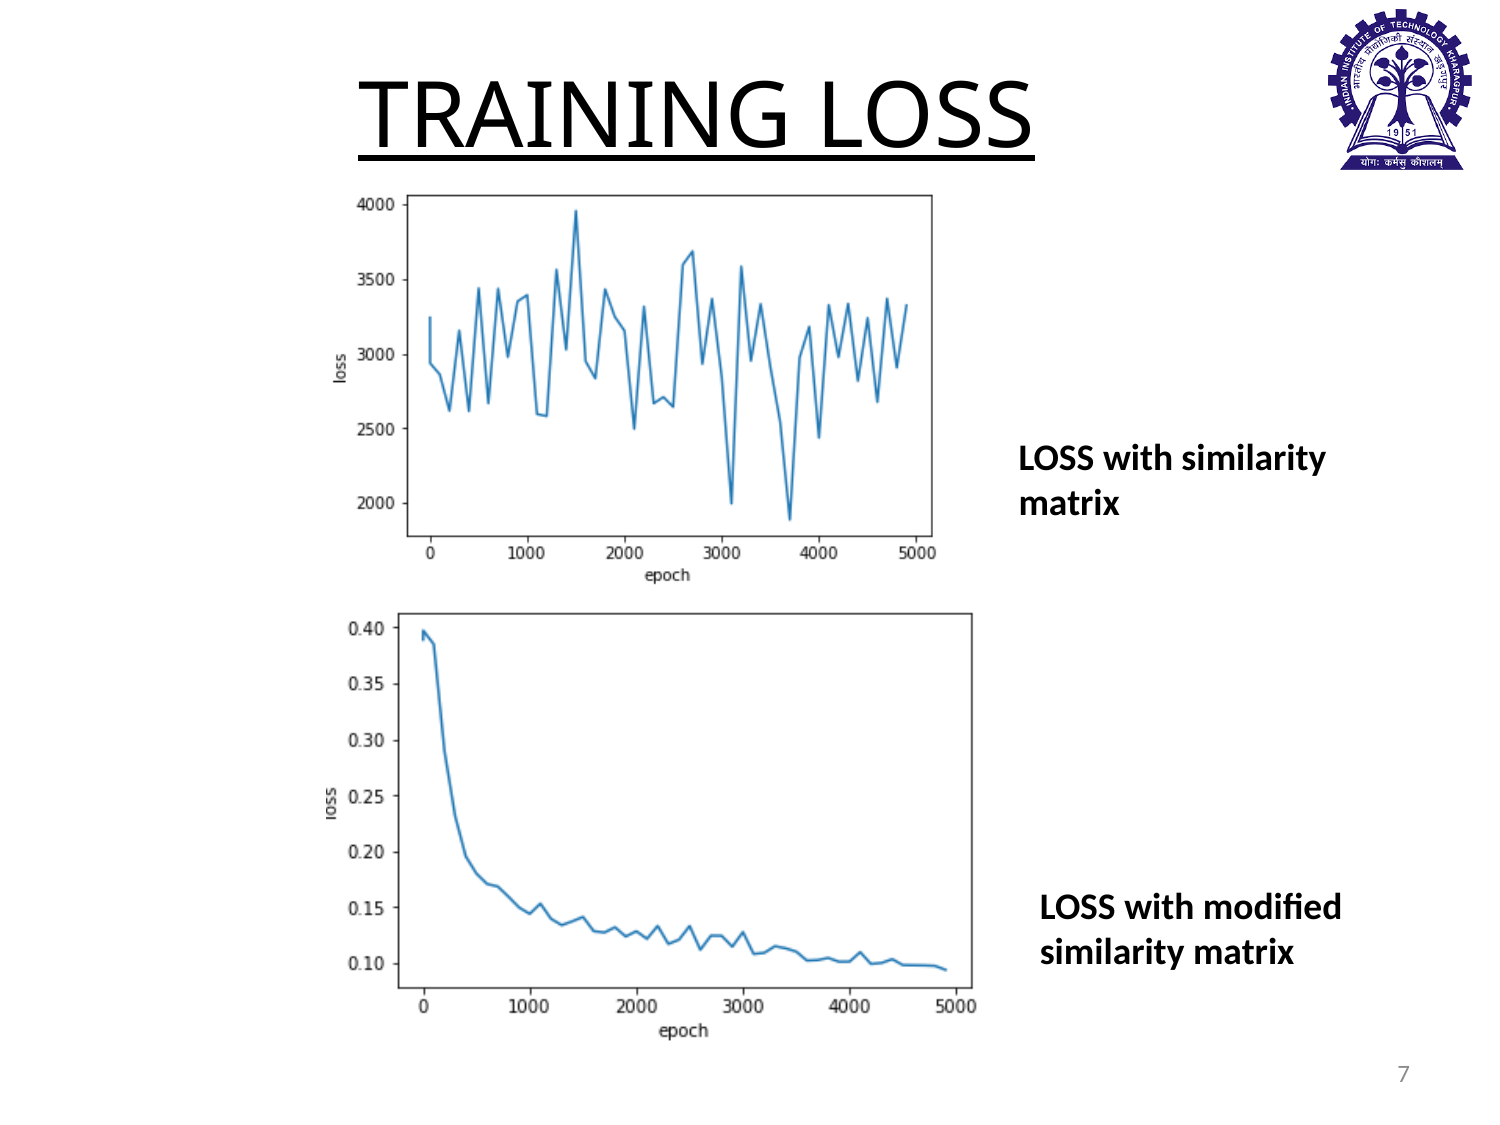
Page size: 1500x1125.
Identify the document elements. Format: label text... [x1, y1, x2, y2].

picture [324, 180, 1005, 1051]
text_box LOSS with similarity matrix [1008, 425, 1372, 530]
slide_number 7 [1074, 1042, 1425, 1103]
title TRAINING LOSS [21, 17, 1372, 205]
text_box LOSS with modified similarity matrix [1025, 874, 1401, 980]
picture [1328, 9, 1472, 170]
